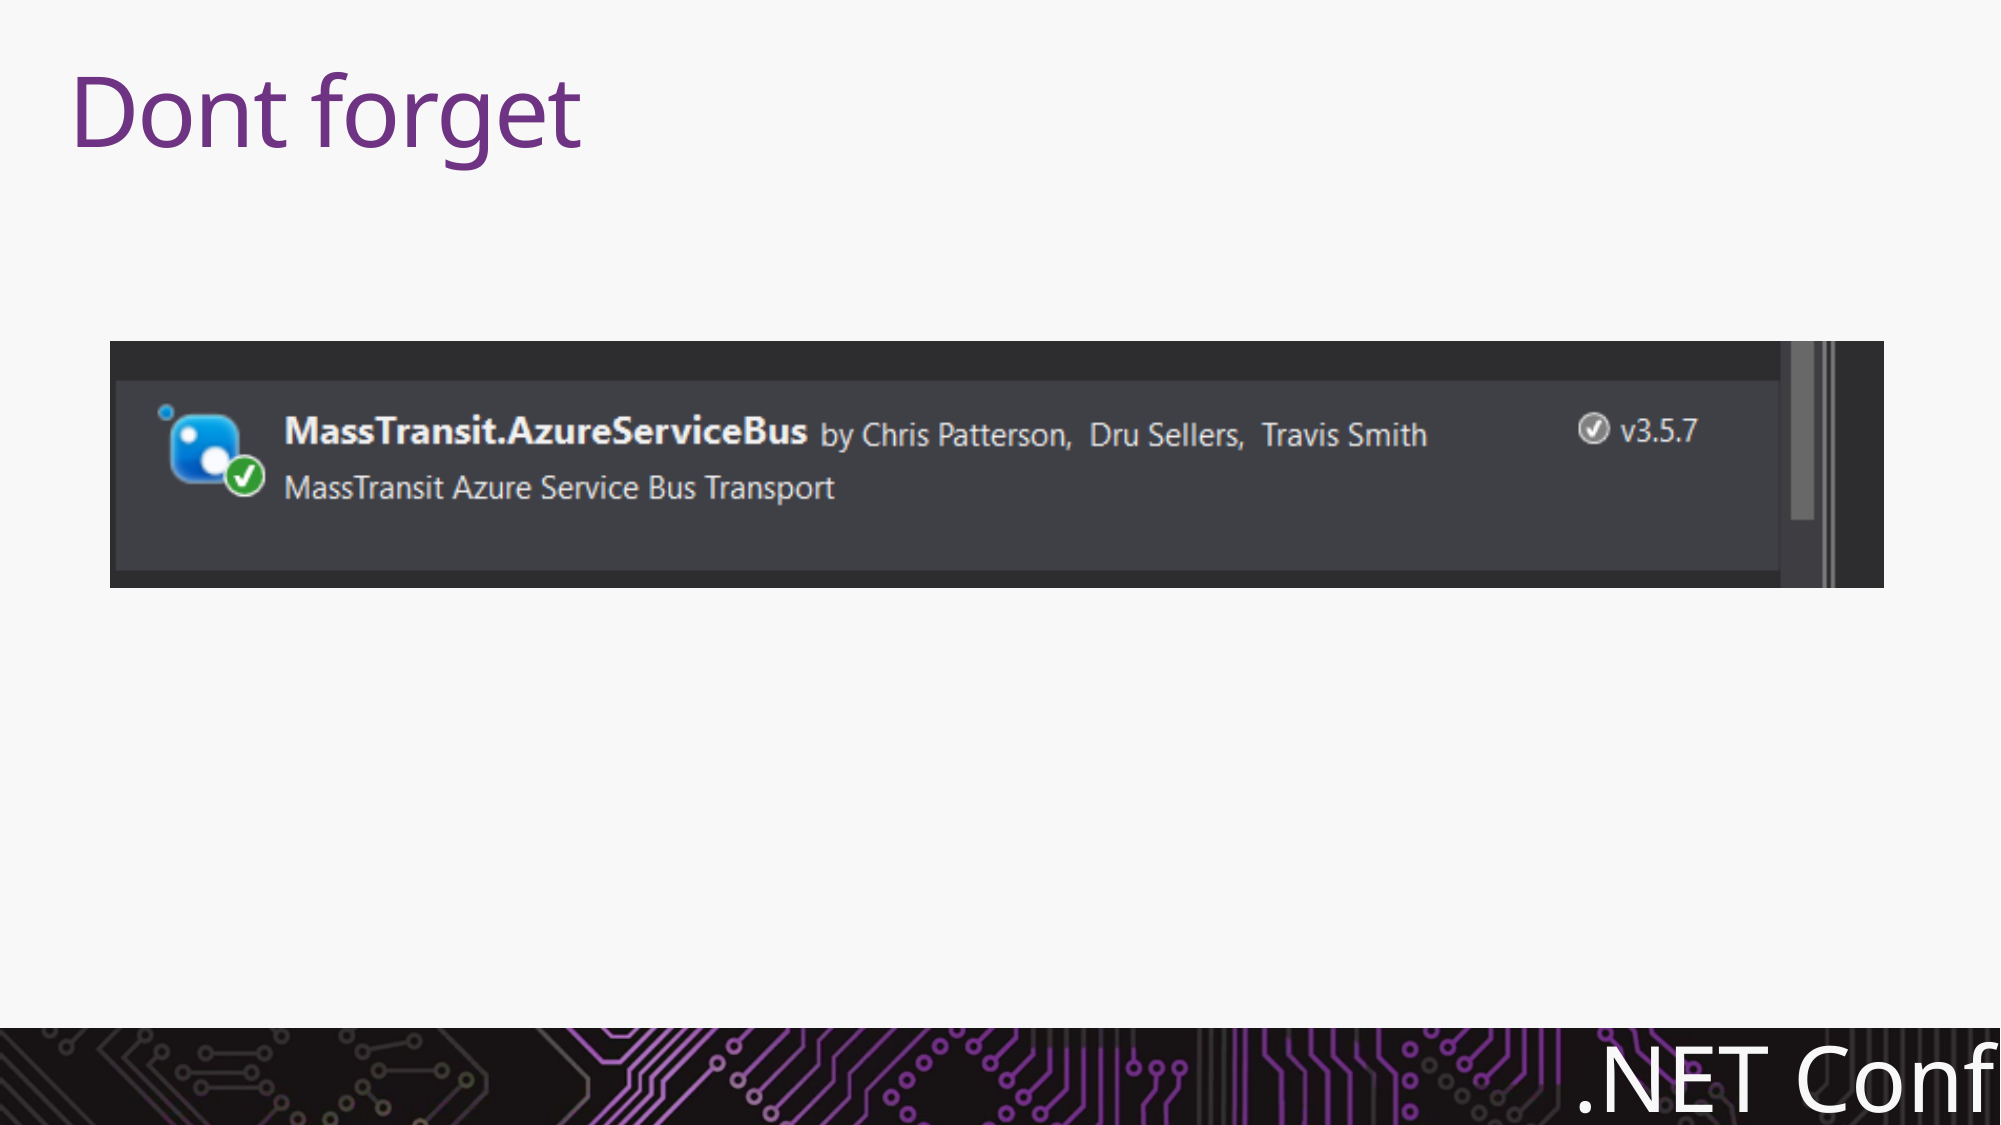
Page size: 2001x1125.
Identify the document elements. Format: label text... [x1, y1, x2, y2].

picture [0, 1028, 2000, 1125]
picture [110, 341, 1884, 588]
title Dont forget [44, 47, 1957, 196]
